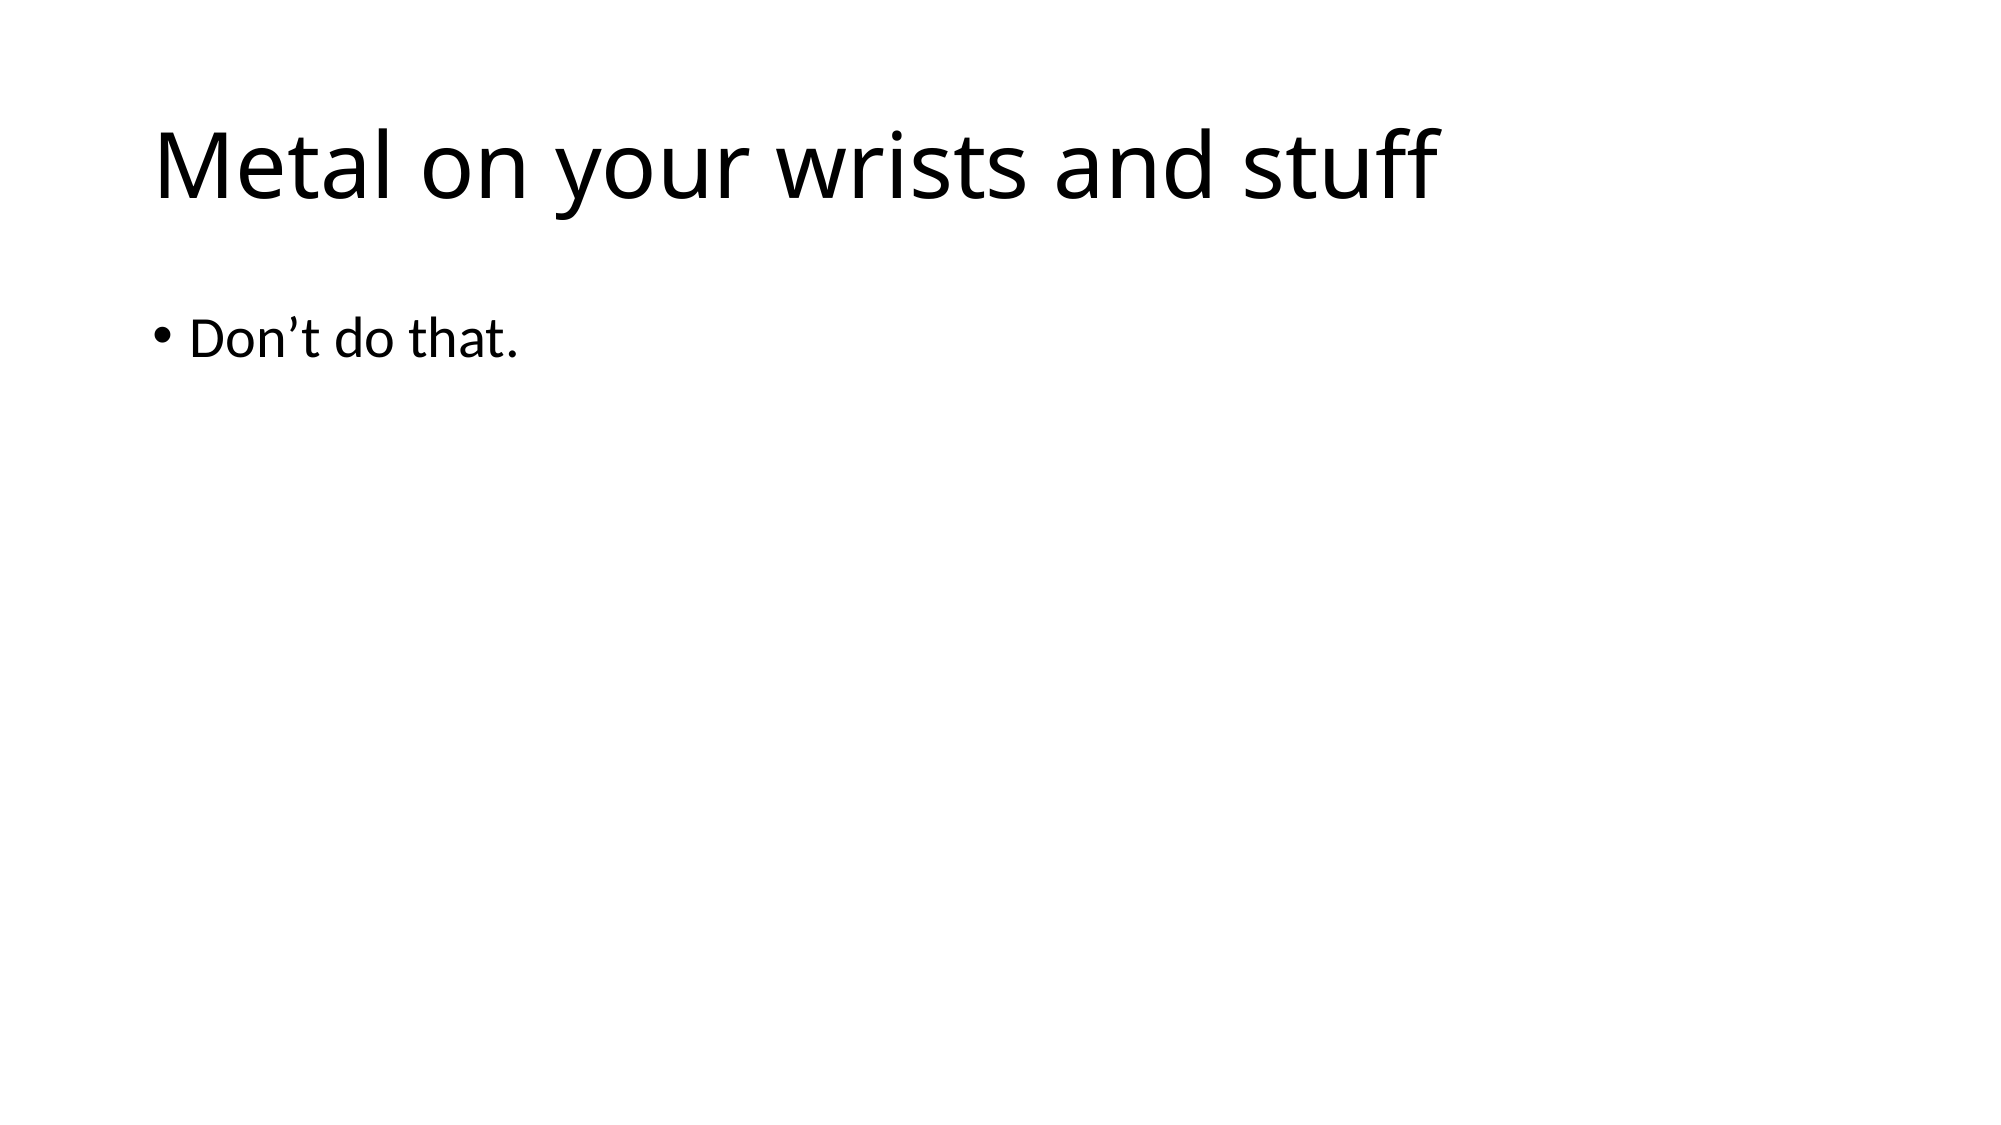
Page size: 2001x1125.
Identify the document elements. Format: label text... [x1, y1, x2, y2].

list Don’t do that. [137, 299, 1863, 1014]
title Metal on your wrists and stuff [137, 59, 1863, 278]
